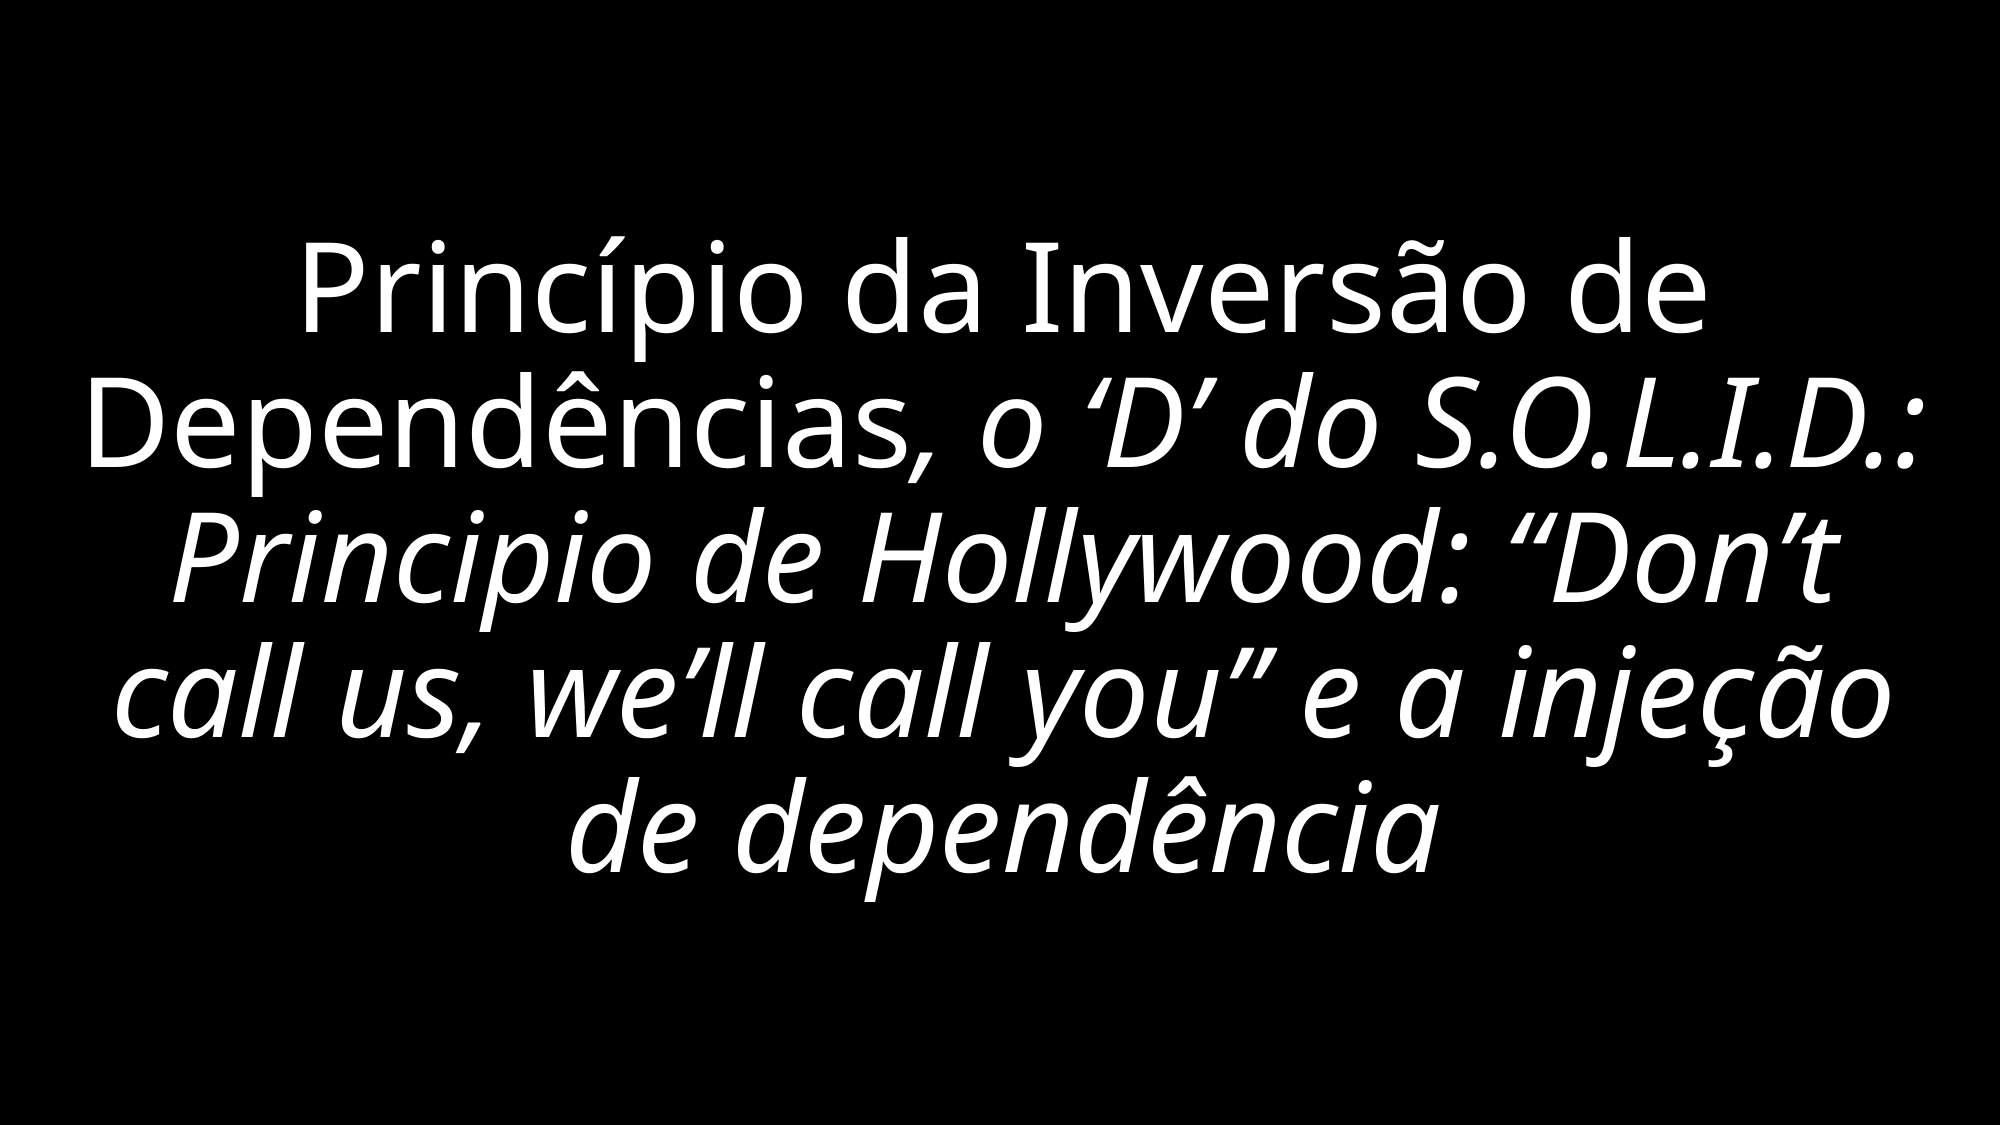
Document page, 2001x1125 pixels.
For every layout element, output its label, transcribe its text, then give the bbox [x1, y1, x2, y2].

title Princípio da Inversão de Dependências, o ‘D’ do S.O.L.I.D.: Principio de Hollywood: “Don’t call us, we’ll call you” e a injeção de dependência [63, 0, 1945, 1125]
